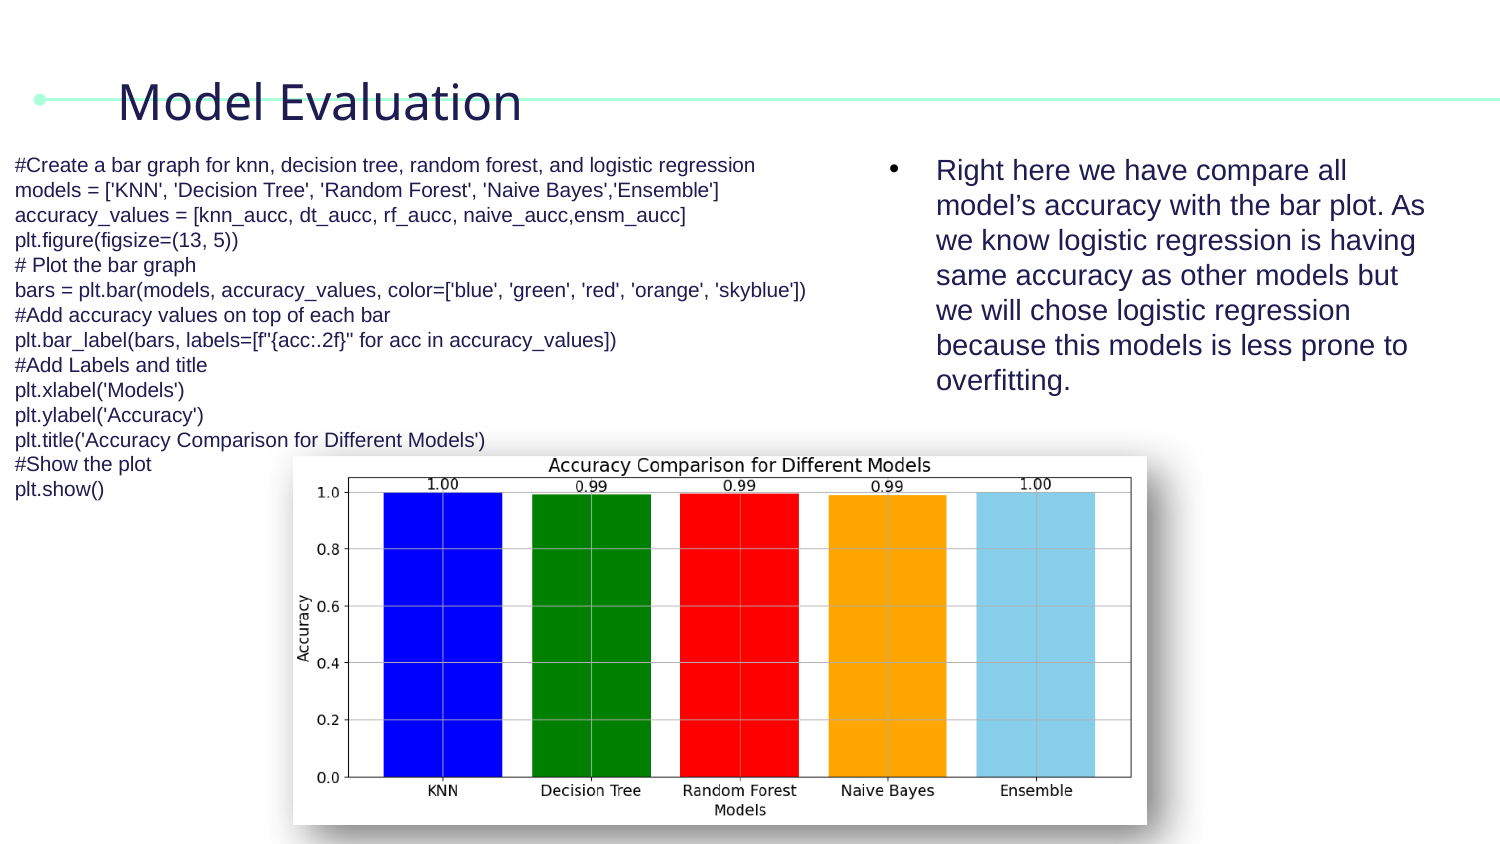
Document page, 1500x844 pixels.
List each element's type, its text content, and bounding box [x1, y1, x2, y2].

text_box Right here we have compare all model’s accuracy with the bar plot. As we know logistic regression is having same accuracy as other models but we will chose logistic regression because this models is less prone to overfitting. [874, 143, 1458, 404]
picture [293, 456, 1147, 826]
text_box #Create a bar graph for knn, decision tree, random forest, and logistic regression models = ['KNN', 'Decision Tree', 'Random Forest', 'Naive Bayes','Ensemble'] accuracy_values = [knn_aucc, dt_aucc, rf_aucc, naive_aucc,ensm_aucc] plt.figure(figsize=(13, 5)) # Plot the bar graph bars = plt.bar(models, accuracy_values, color=['blue', 'green', 'red', 'orange', 'skyblue']) #Add accuracy values on top of each bar plt.bar_label(bars, labels=[f"{acc:.2f}" for acc in accuracy_values]) #Add Labels and title plt.xlabel('Models') plt.ylabel('Accuracy') plt.title('Accuracy Comparison for Different Models') #Show the plot plt.show() [0, 143, 846, 509]
title Model Evaluation [102, 55, 1101, 144]
